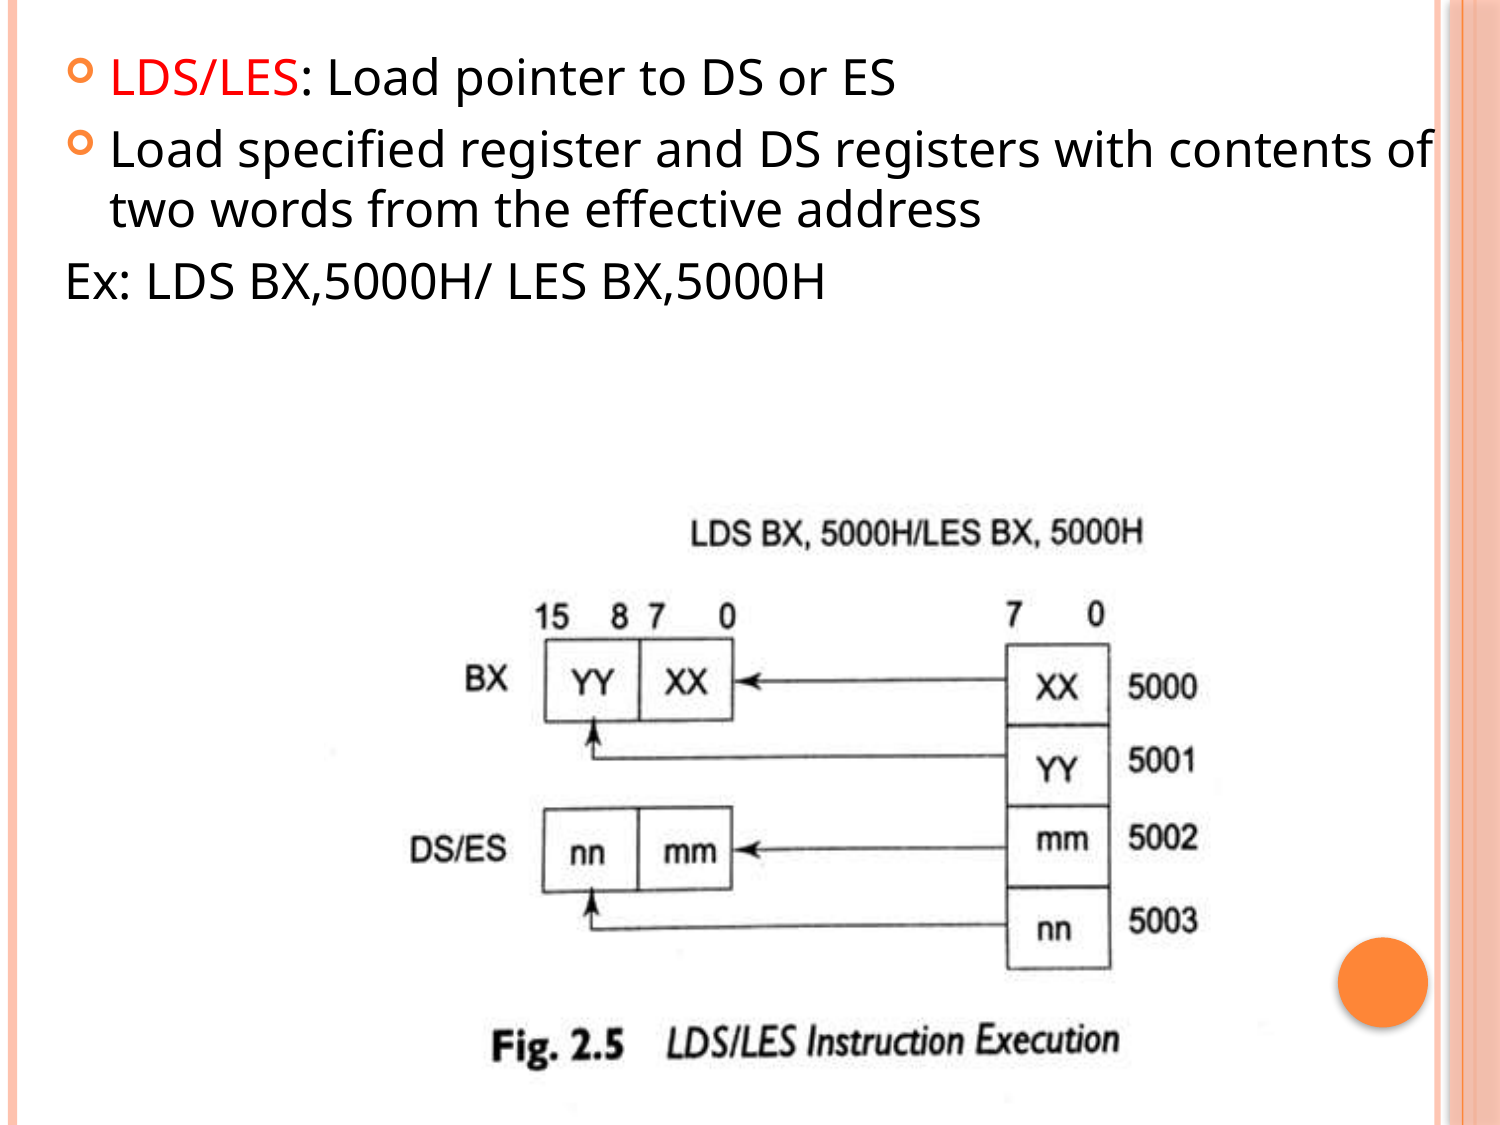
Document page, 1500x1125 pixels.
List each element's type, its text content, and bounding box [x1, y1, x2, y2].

picture [324, 486, 1288, 1125]
list LDS/LES: Load pointer to DS or ES Load specified register and DS registers with contents of two words from the effective address Ex: LDS BX,5000H/ LES BX,5000H [50, 37, 1463, 325]
